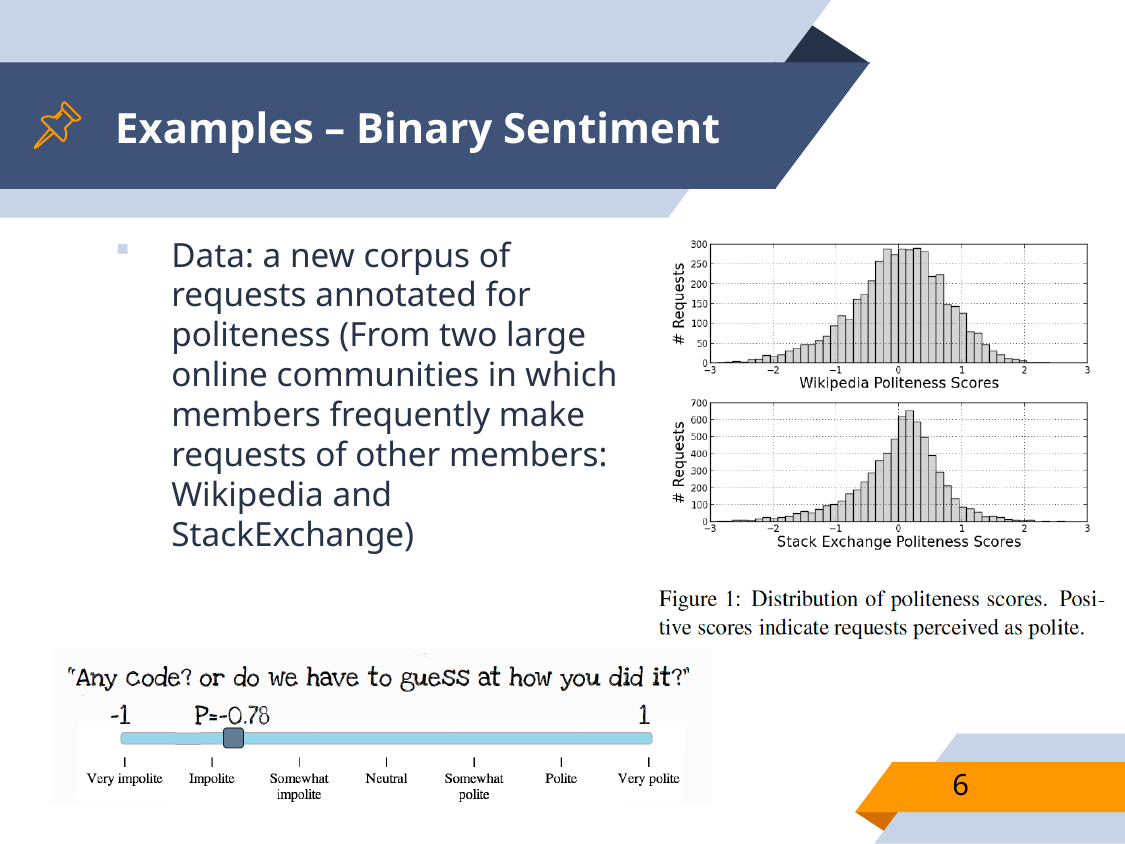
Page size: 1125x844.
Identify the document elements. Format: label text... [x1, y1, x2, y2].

list Data: a new corpus of requests annotated for politeness (From two large online communities in which members frequently make requests of other members: Wikipedia and StackExchange) [100, 218, 633, 646]
slide_number 6 [937, 760, 1121, 813]
title Examples – Binary Sentiment [100, 64, 776, 190]
picture [51, 220, 1121, 805]
